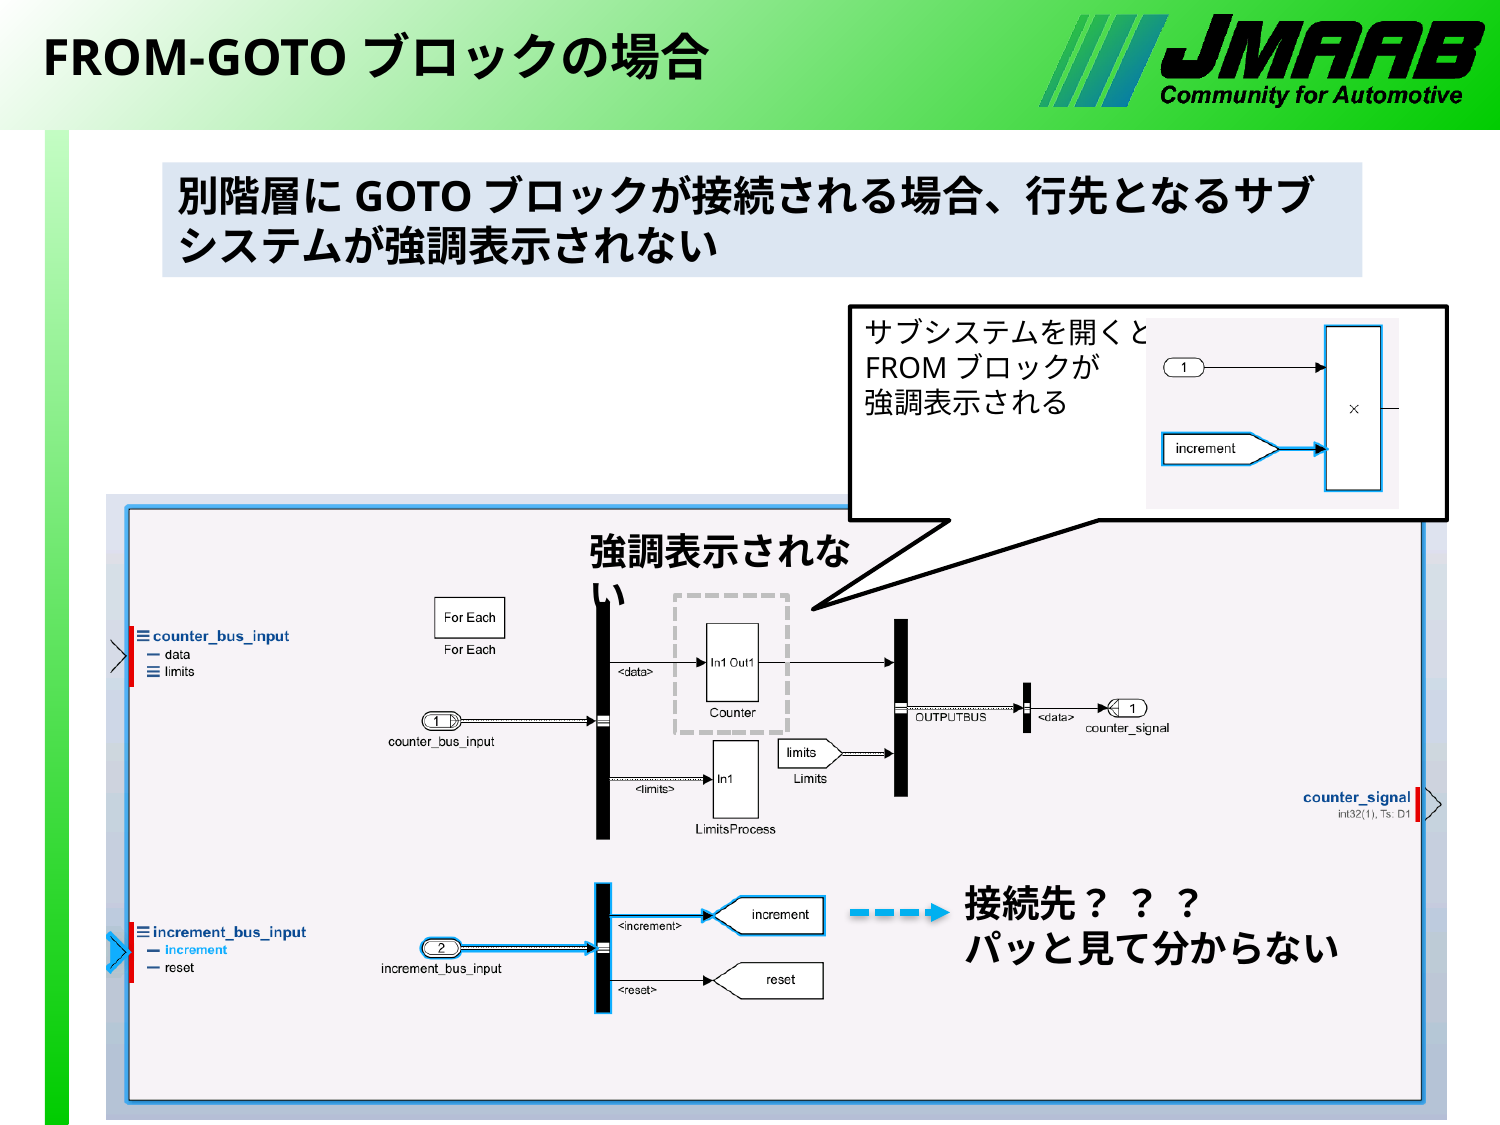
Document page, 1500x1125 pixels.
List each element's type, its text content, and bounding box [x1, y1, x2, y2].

picture [105, 318, 1448, 1120]
picture [1036, 11, 1486, 109]
title FROM-GOTOブロックの場合 [27, 21, 1057, 91]
picture [105, 939, 110, 965]
text_box 別階層にGOTOブロックが接続される場合、行先となるサブシステムが強調表示されない [162, 162, 1363, 278]
text_box サブシステムを開くと FROMブロックが 強調表示される [847, 304, 1449, 496]
